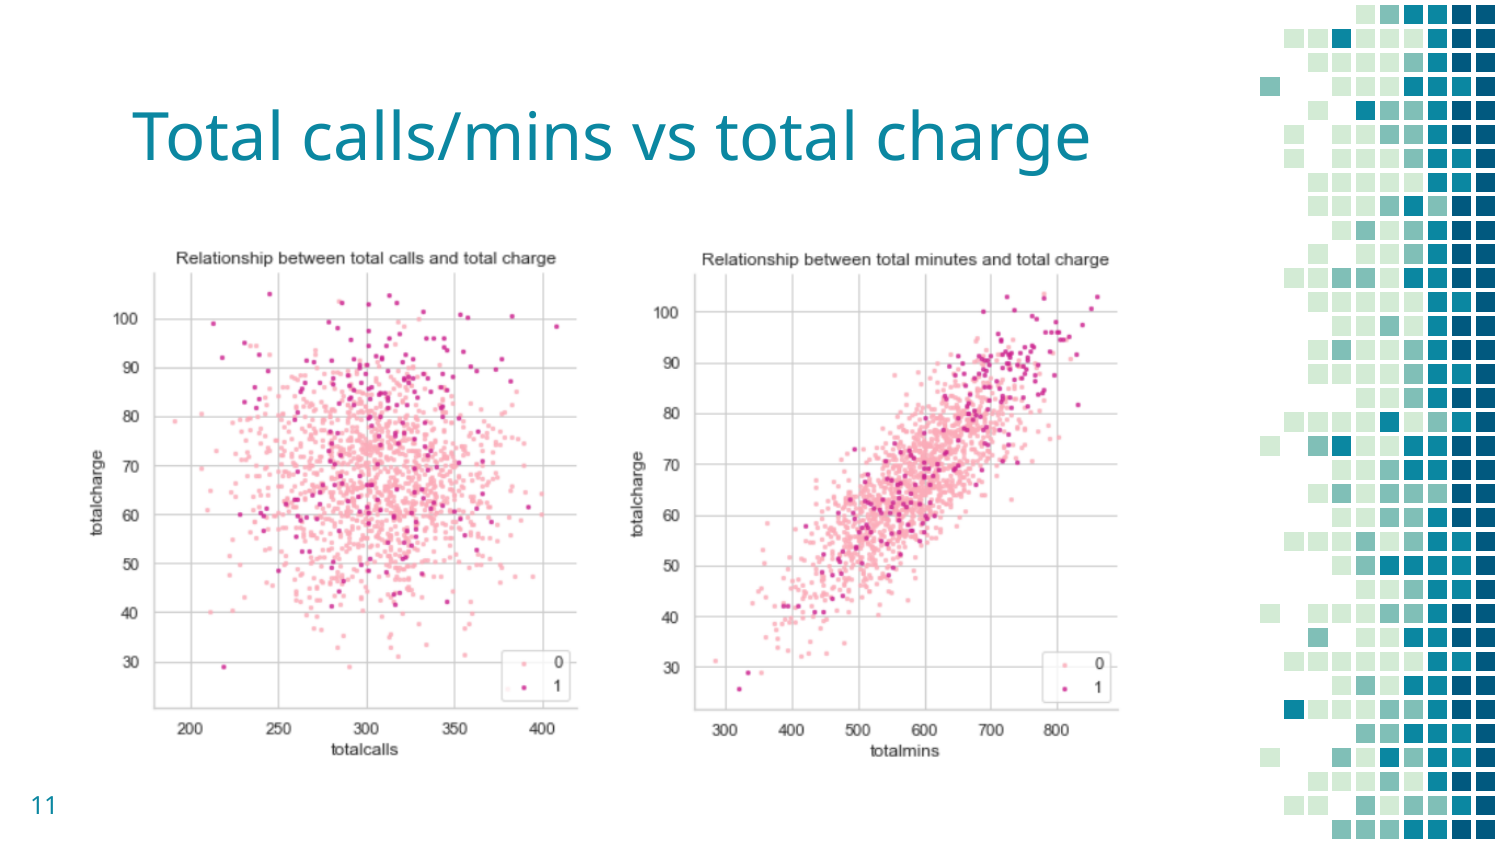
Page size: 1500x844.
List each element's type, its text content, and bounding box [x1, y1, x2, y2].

slide_number 11 [15, 774, 105, 839]
picture [67, 222, 1198, 775]
title Total calls/mins vs total charge [117, 59, 1227, 189]
